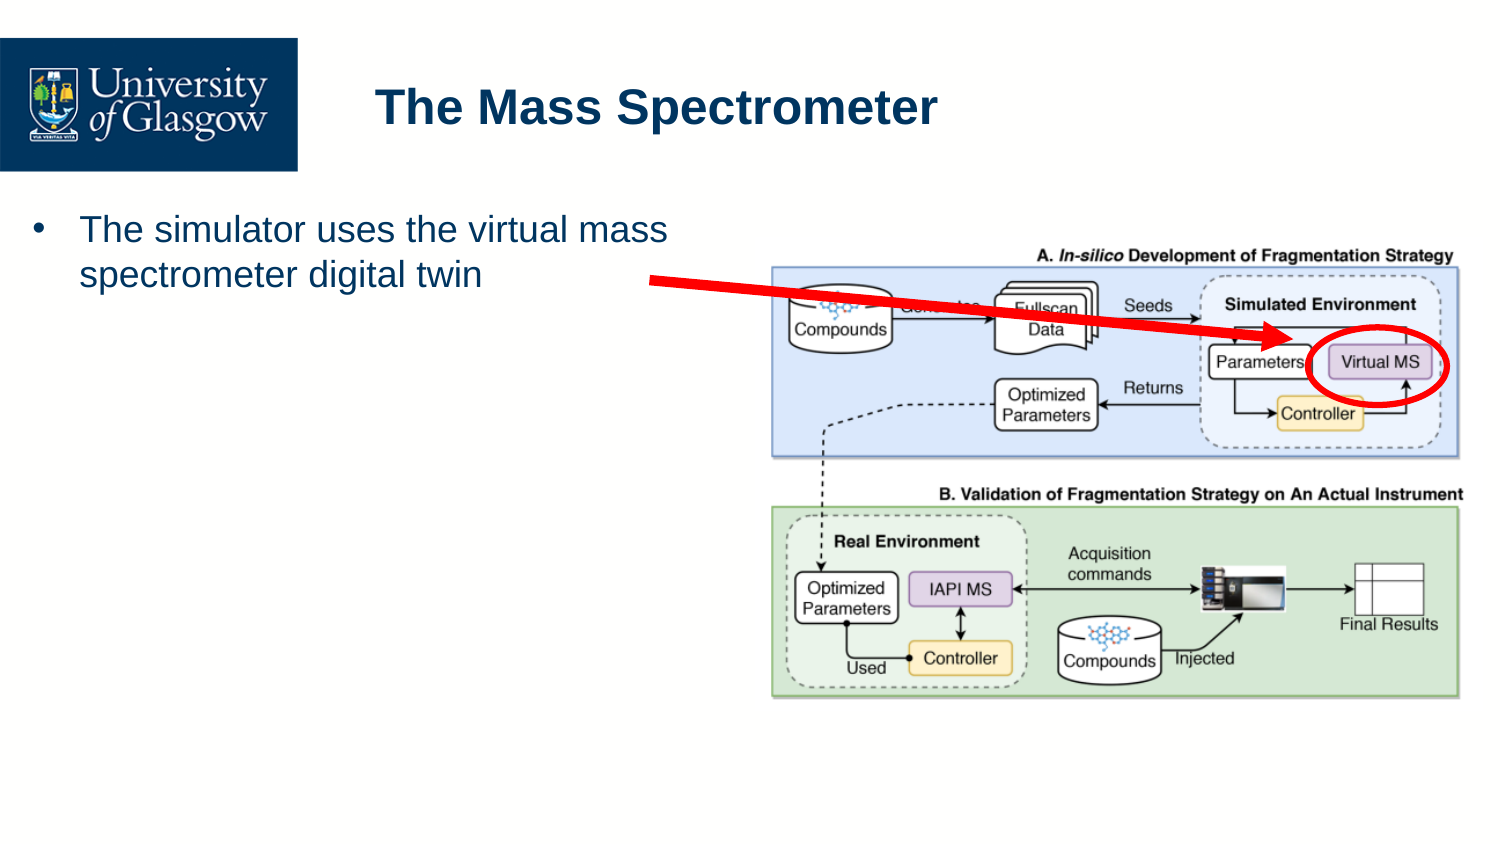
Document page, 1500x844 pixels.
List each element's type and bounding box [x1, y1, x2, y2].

picture [754, 237, 1483, 712]
picture [0, 0, 1500, 178]
text_box [17, 197, 1294, 340]
